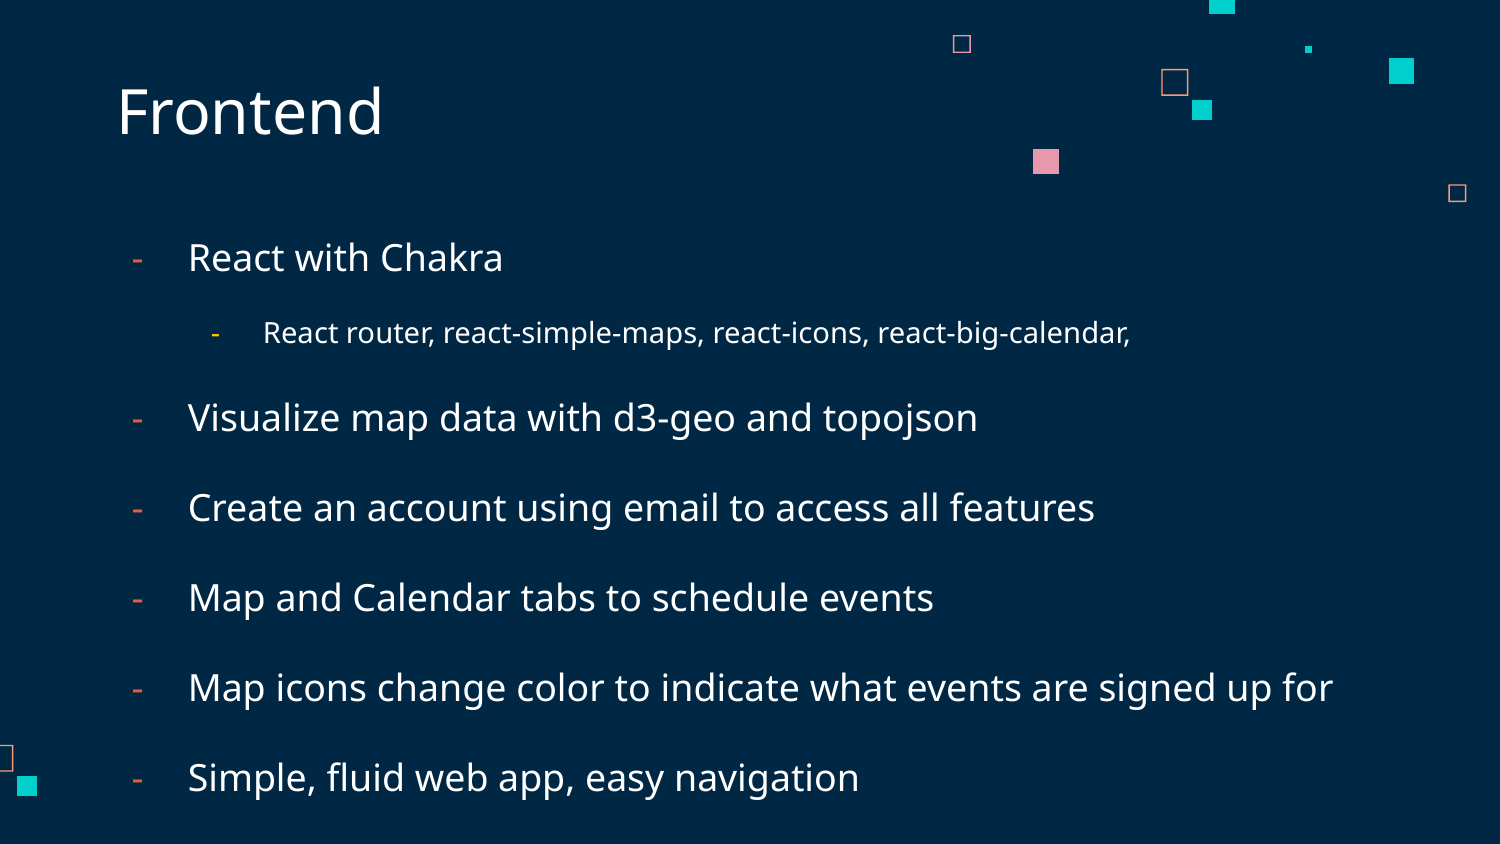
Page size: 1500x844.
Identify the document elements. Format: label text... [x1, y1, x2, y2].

list React with Chakra React router, react-simple-maps, react-icons, react-big-calendar, Visualize map data with d3-geo and topojson Create an account using email to access all features Map and Calendar tabs to schedule events Map icons change color to indicate what events are signed up for Simple, fluid web app, easy navigation [97, 174, 1389, 796]
title Frontend [101, 67, 878, 163]
